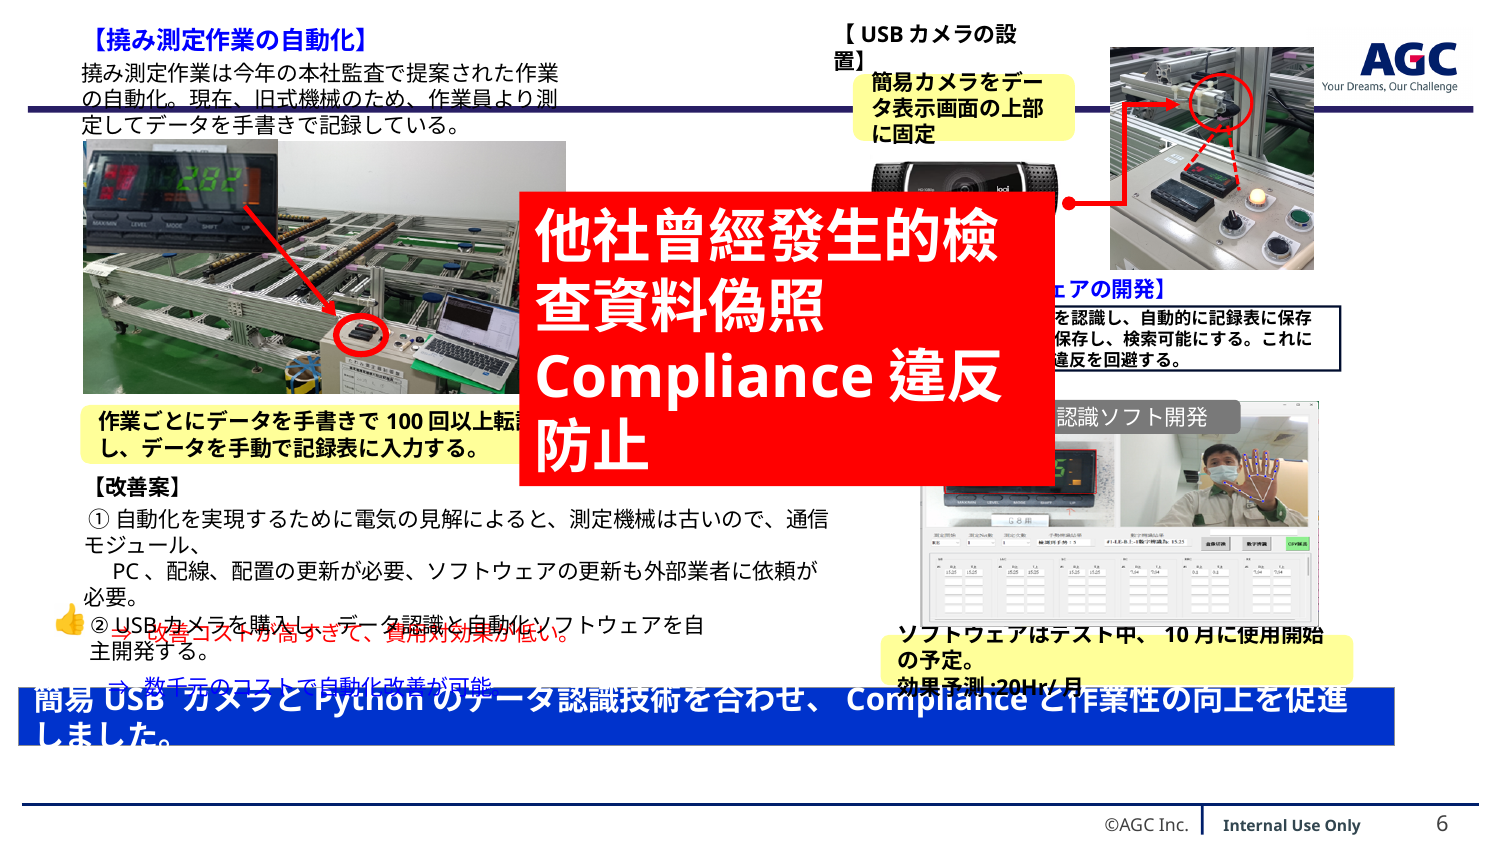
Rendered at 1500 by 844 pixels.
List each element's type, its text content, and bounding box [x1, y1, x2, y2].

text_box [83, 138, 566, 394]
text_box 【撓み測定作業の自動化】 撓み測定作業は今年の本社監査で提案された作業の自動化。現在、旧式機械のため、作業員より測定してデータを手書きで記録している。 [66, 16, 584, 199]
picture [861, 149, 1070, 268]
text_box 他社曾經發生的檢查資料偽照 Compliance違反防止 [519, 191, 1055, 487]
text_box 【数字認識ソフトウェアの開発】 [1055, 268, 1354, 310]
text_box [919, 399, 1320, 627]
text_box ソフトウェアはテスト中、10月に使用開始の予定。 効果予測:20Hr/月 [879, 633, 1355, 687]
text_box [825, 88, 890, 118]
text_box 【改善案】 ①自動化を実現するために電気の見解によると、測定機械は古いので、通信モジュール、 PC、配線、配置の更新が必要、ソフトウェアの更新も外部業者に依頼が必要。 ⇒ 改善コストが高すぎて、費用対効果が低い。 [68, 466, 848, 655]
text_box カメラを使用してデータを認識し、自動的に記録表に保存し、画像情報を自動的に保存し、検索可能にする。これにより、コンプライアンス違反を回避する。 [1055, 310, 1342, 372]
picture [54, 603, 85, 637]
picture [1110, 27, 1473, 270]
text_box 作業ごとにデータを手書きで100回以上転記し、データを手動で記録表に入力する。 [79, 403, 519, 465]
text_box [1068, 104, 1181, 204]
text_box 簡易カメラをデータ表示画面の上部に固定 [851, 73, 1076, 142]
text_box 簡易USB カメラとPythonのデータ認識技術を合わせ、Complianceと作業性の向上を促進しました。 [18, 687, 1395, 746]
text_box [1184, 124, 1221, 171]
text_box ② USBカメラを購入し、データ認識と自動化ソフトウェアを自主開発する。 ⇒ 数千元のコストで自動化改善が可能。 [75, 604, 737, 709]
text_box 檢查機 [78, 254, 83, 309]
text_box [1227, 125, 1240, 191]
text_box 【USBカメラの設置】 [818, 13, 1069, 81]
